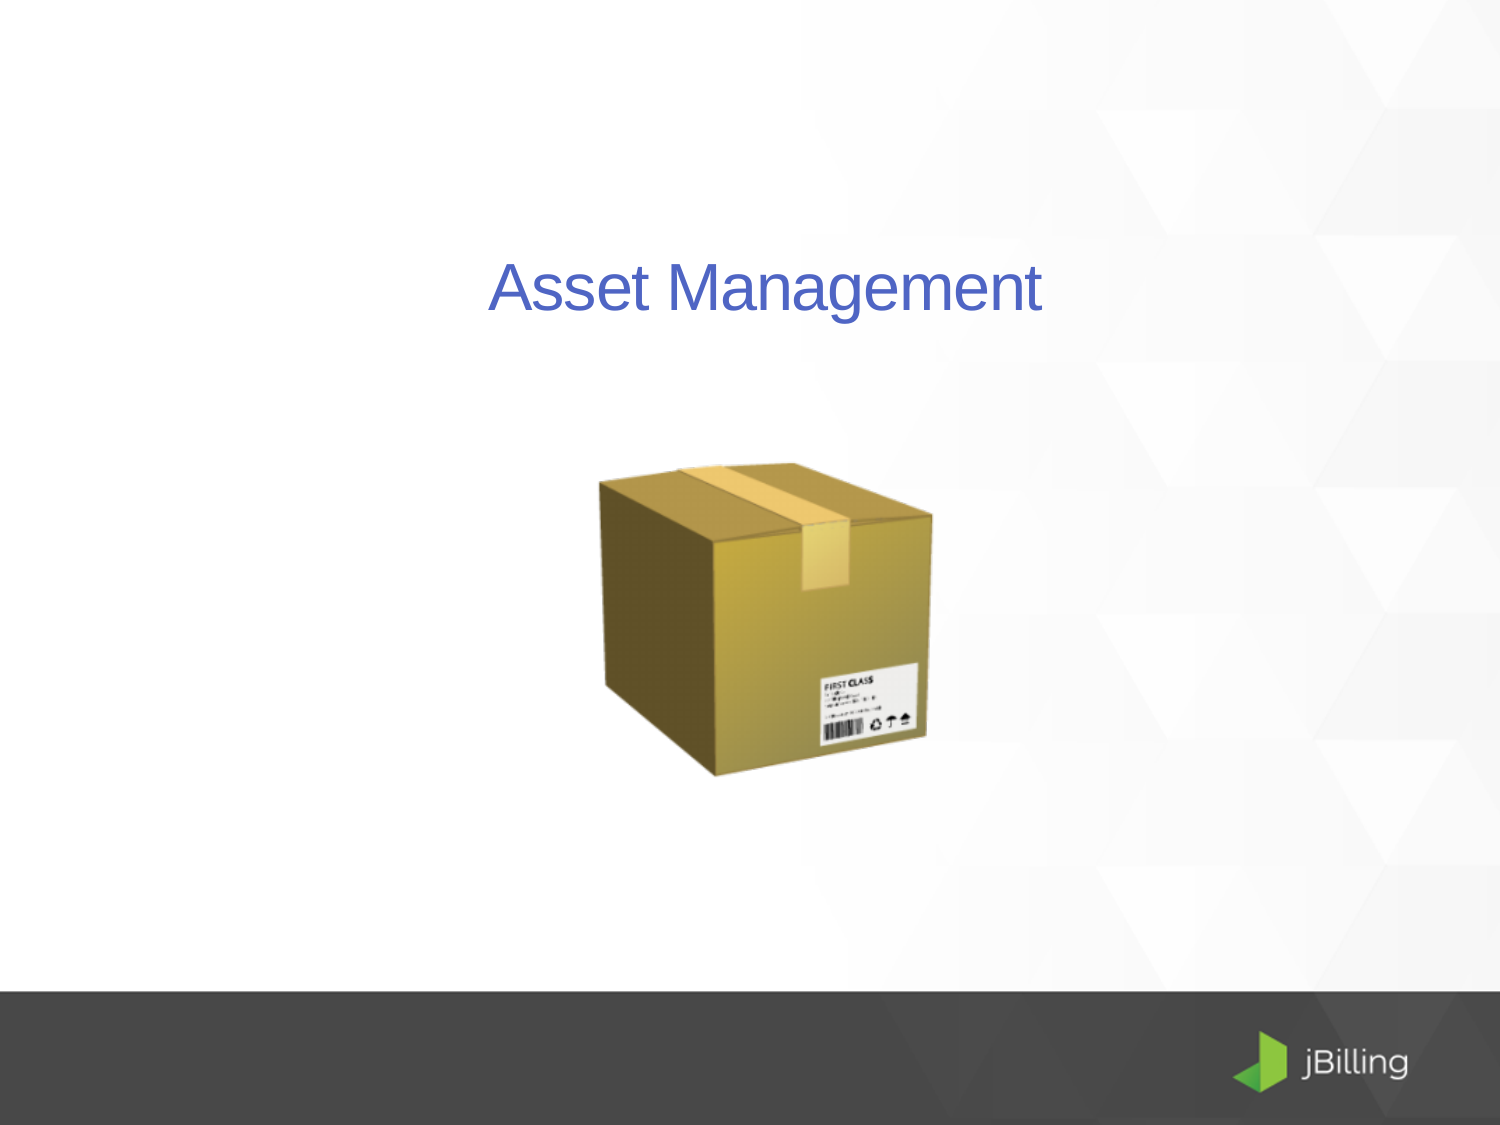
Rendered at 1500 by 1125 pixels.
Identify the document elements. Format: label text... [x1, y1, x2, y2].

picture [0, 0, 1500, 1125]
title Asset Management [241, 221, 1291, 346]
